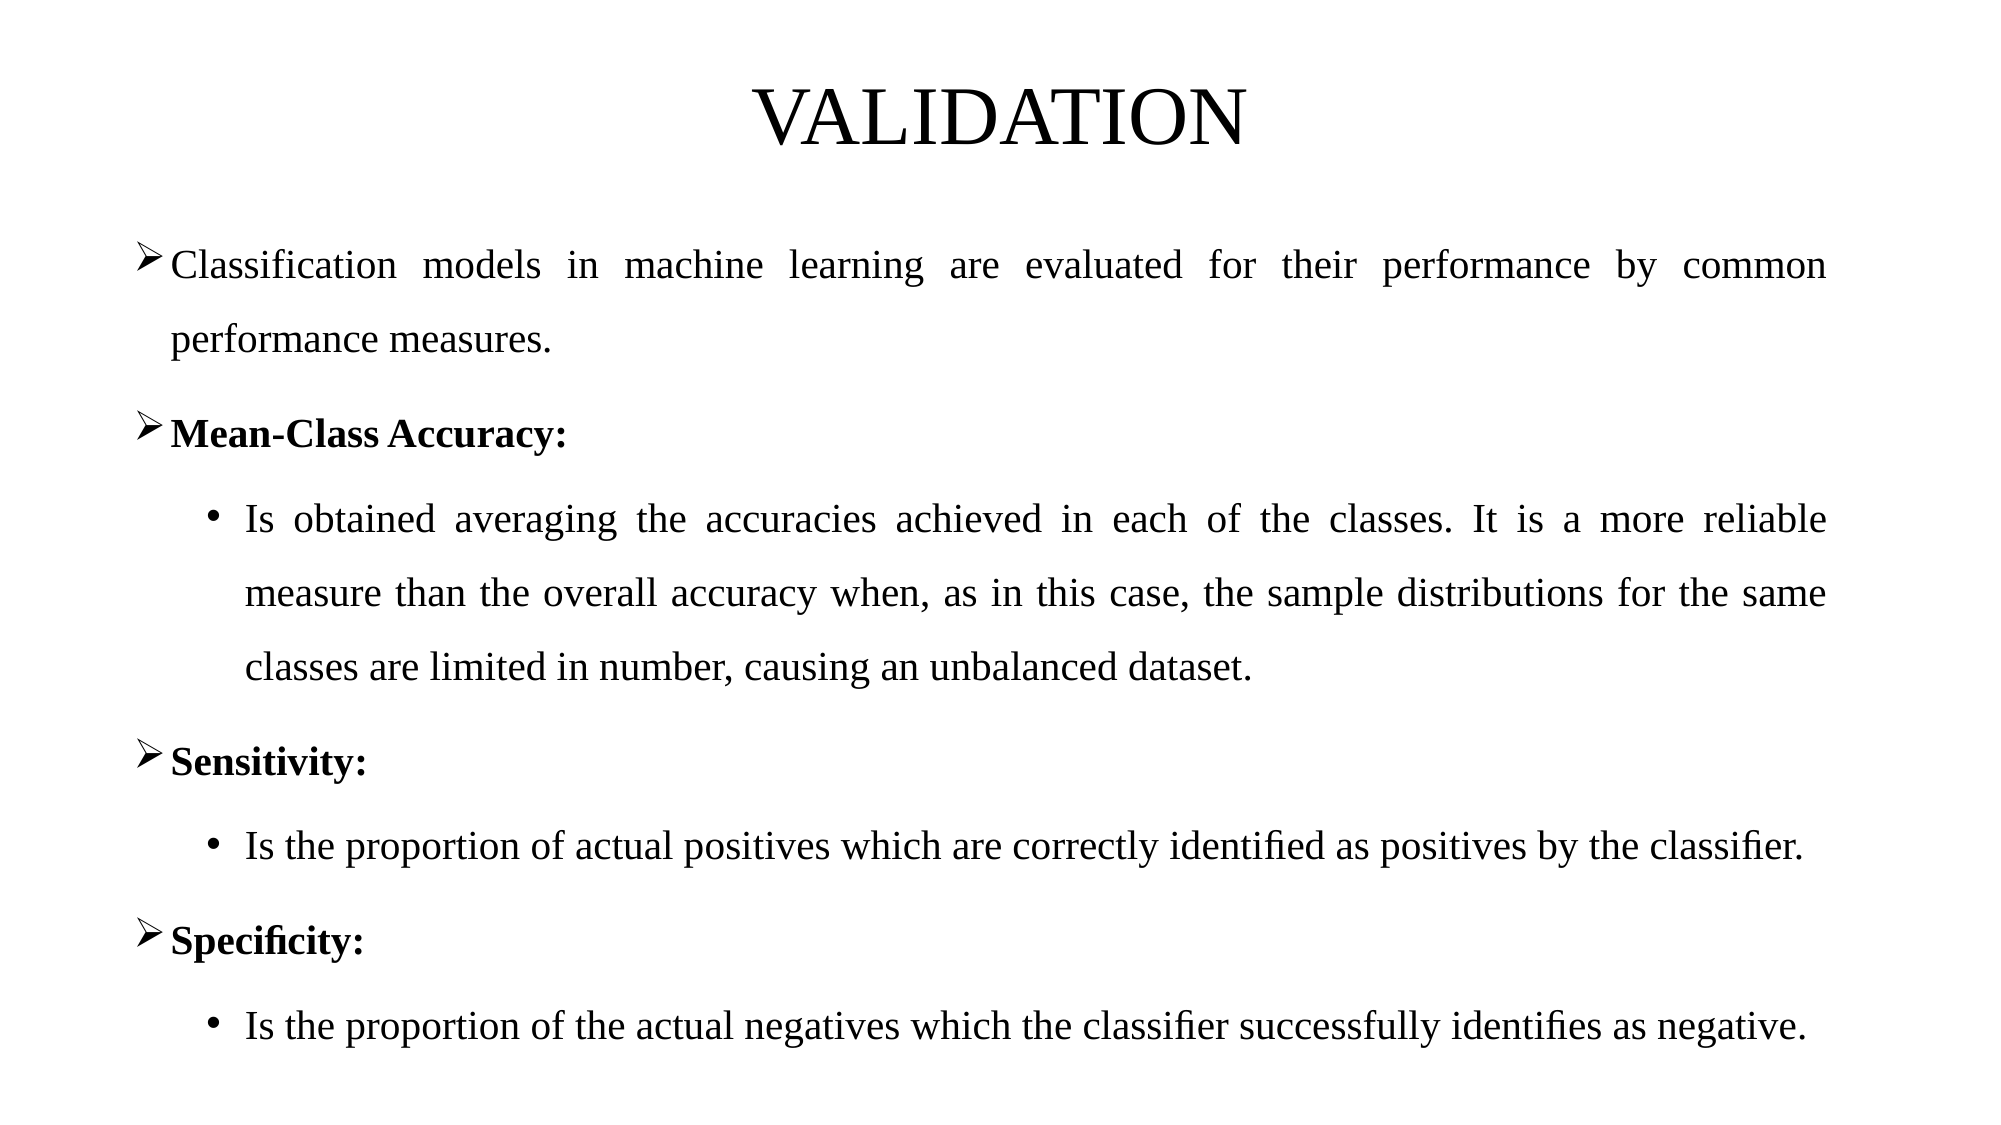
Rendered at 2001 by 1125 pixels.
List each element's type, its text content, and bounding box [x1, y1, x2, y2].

title VALIDATION [137, 59, 1863, 176]
list Classification models in machine learning are evaluated for their performance by common performance measures. Mean-Class Accuracy: Is obtained averaging the accuracies achieved in each of the classes. It is a more reliable measure than the overall accuracy when, as in this case, the sample distributions for the same classes are limited in number, causing an unbalanced dataset. Sensitivity: Is the proportion of actual positives which are correctly identiﬁed as positives by the classiﬁer. Speciﬁcity: Is the proportion of the actual negatives which the classiﬁer successfully identiﬁes as negative. [118, 204, 1844, 1084]
